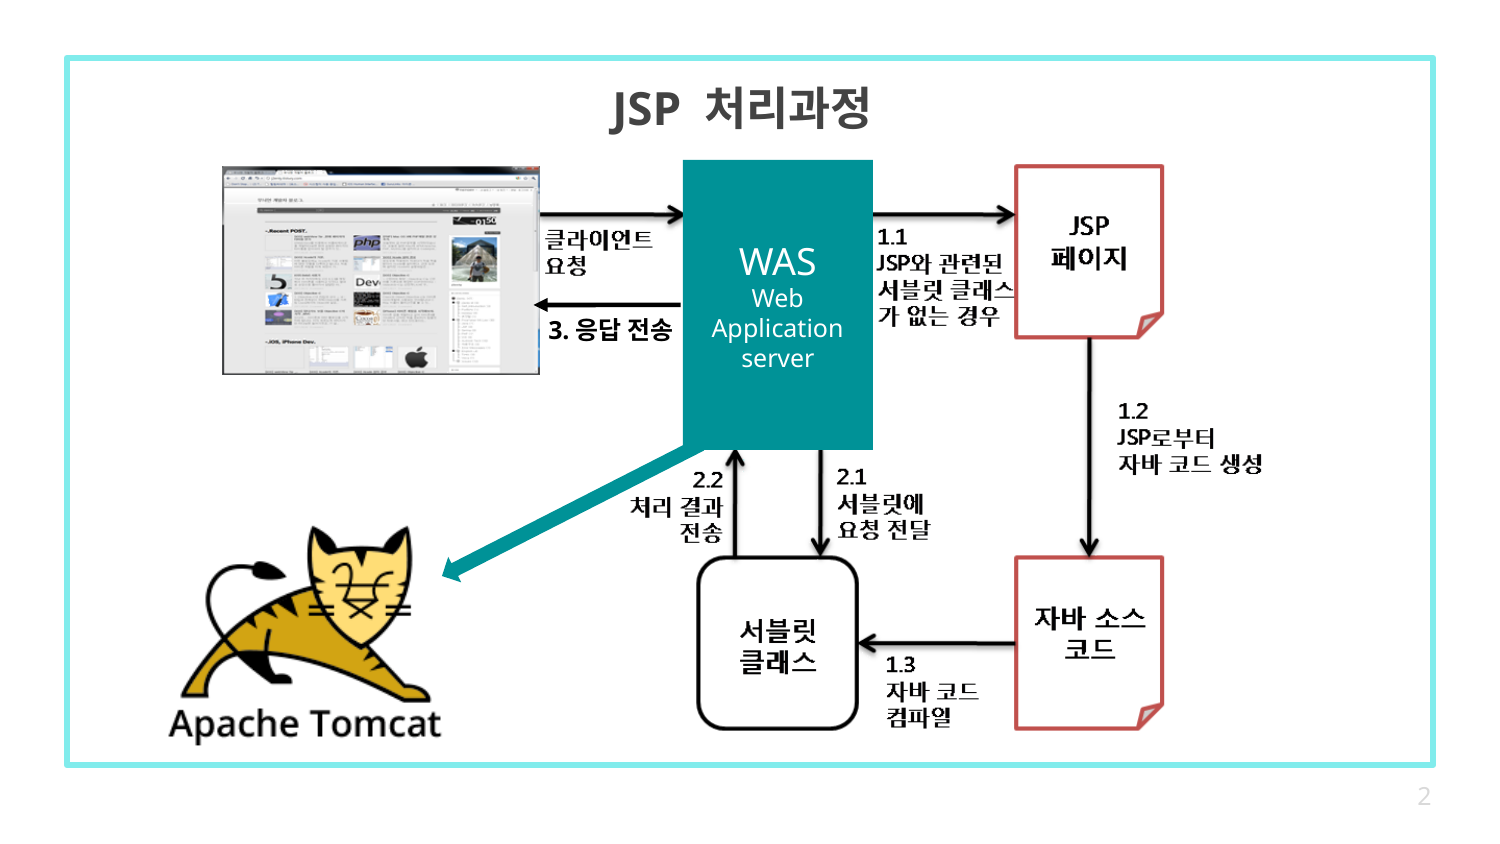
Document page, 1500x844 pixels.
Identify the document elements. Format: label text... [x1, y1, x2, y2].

title JSP 처리과정 [0, 65, 1493, 145]
slide_number ‹#› [1402, 765, 1493, 830]
picture [91, 160, 1283, 750]
